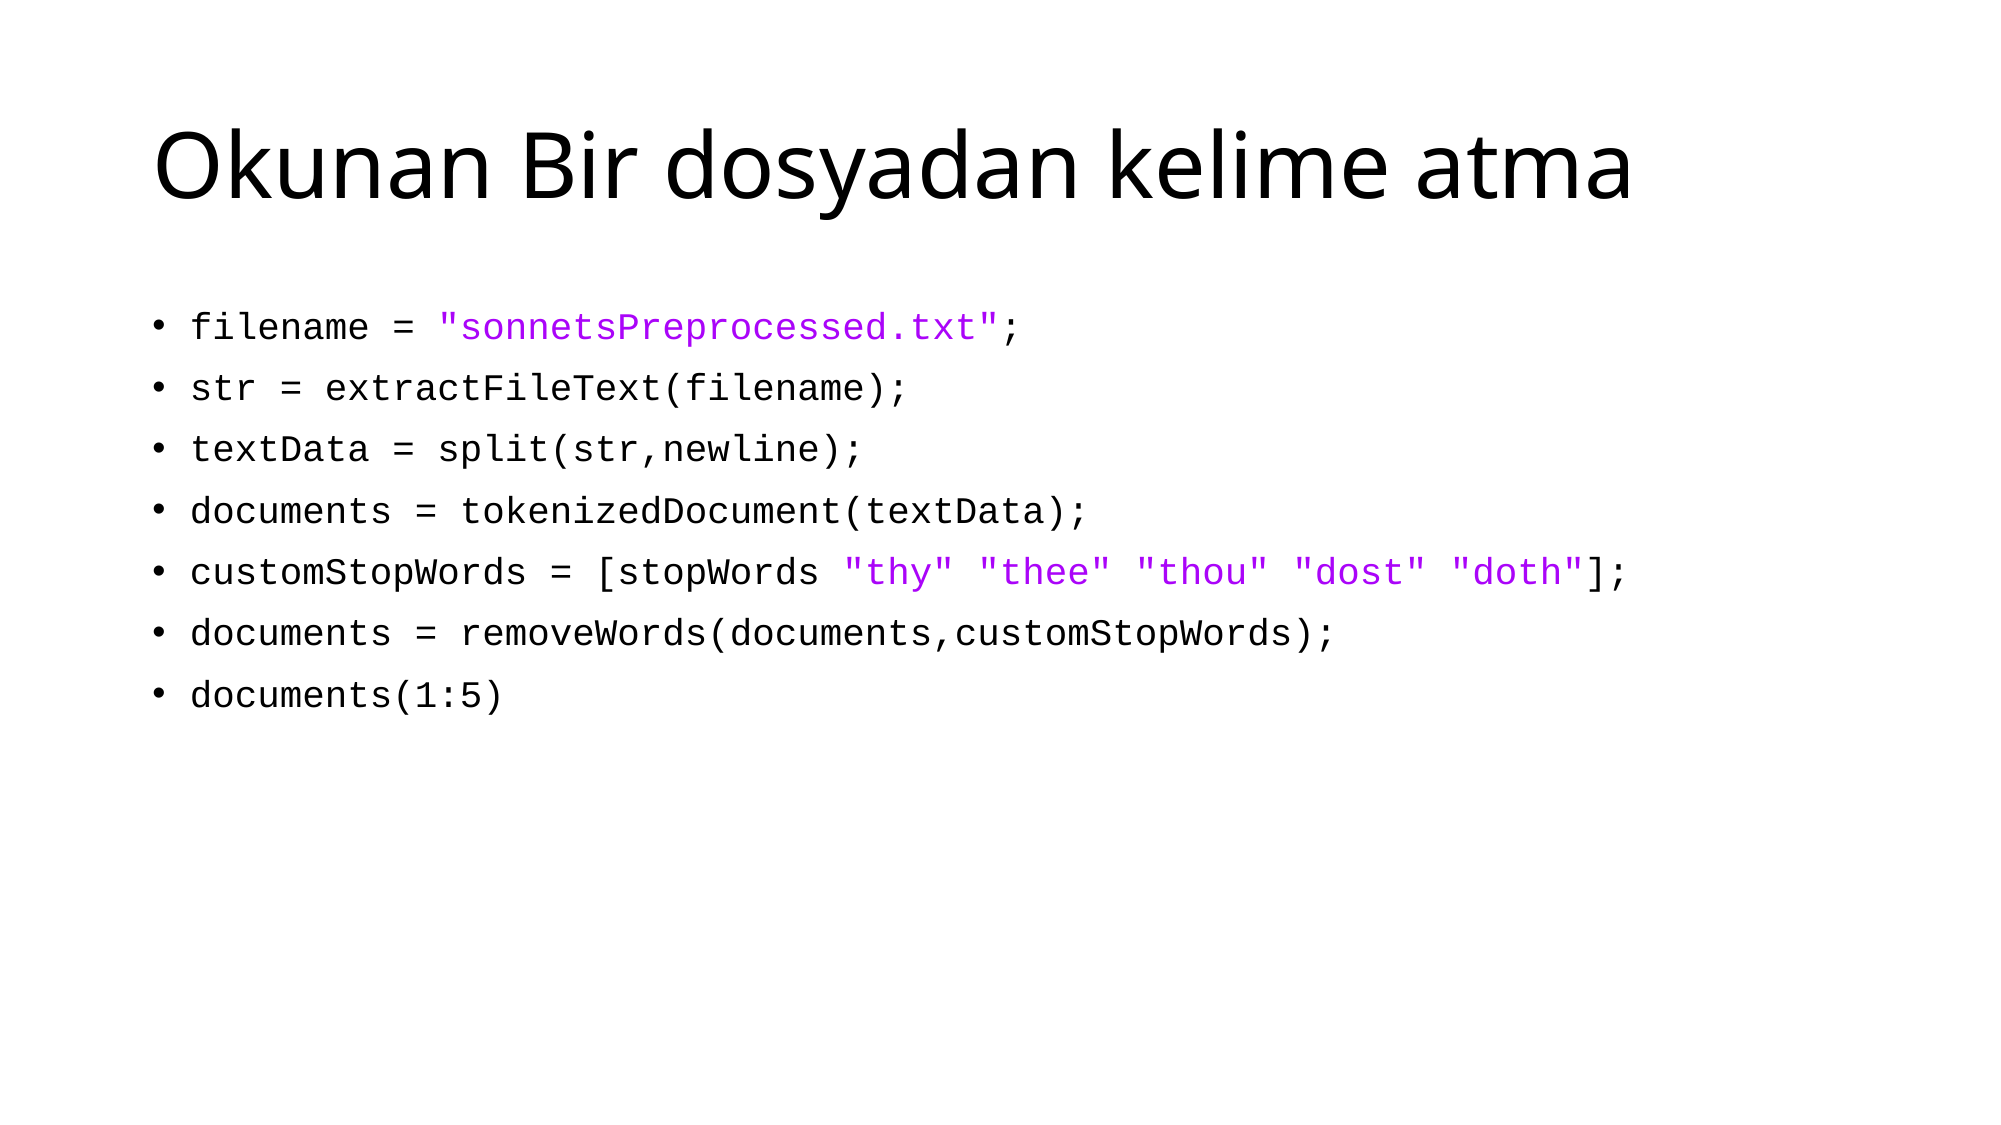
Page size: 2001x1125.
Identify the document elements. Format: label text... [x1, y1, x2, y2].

list filename = "sonnetsPreprocessed.txt"; str = extractFileText(filename); textData = split(str,newline); documents = tokenizedDocument(textData); customStopWords = [stopWords "thy" "thee" "thou" "dost" "doth"]; documents = removeWords(documents,customStopWords); documents(1:5) [137, 299, 1863, 727]
title Okunan Bir dosyadan kelime atma [137, 59, 1863, 278]
